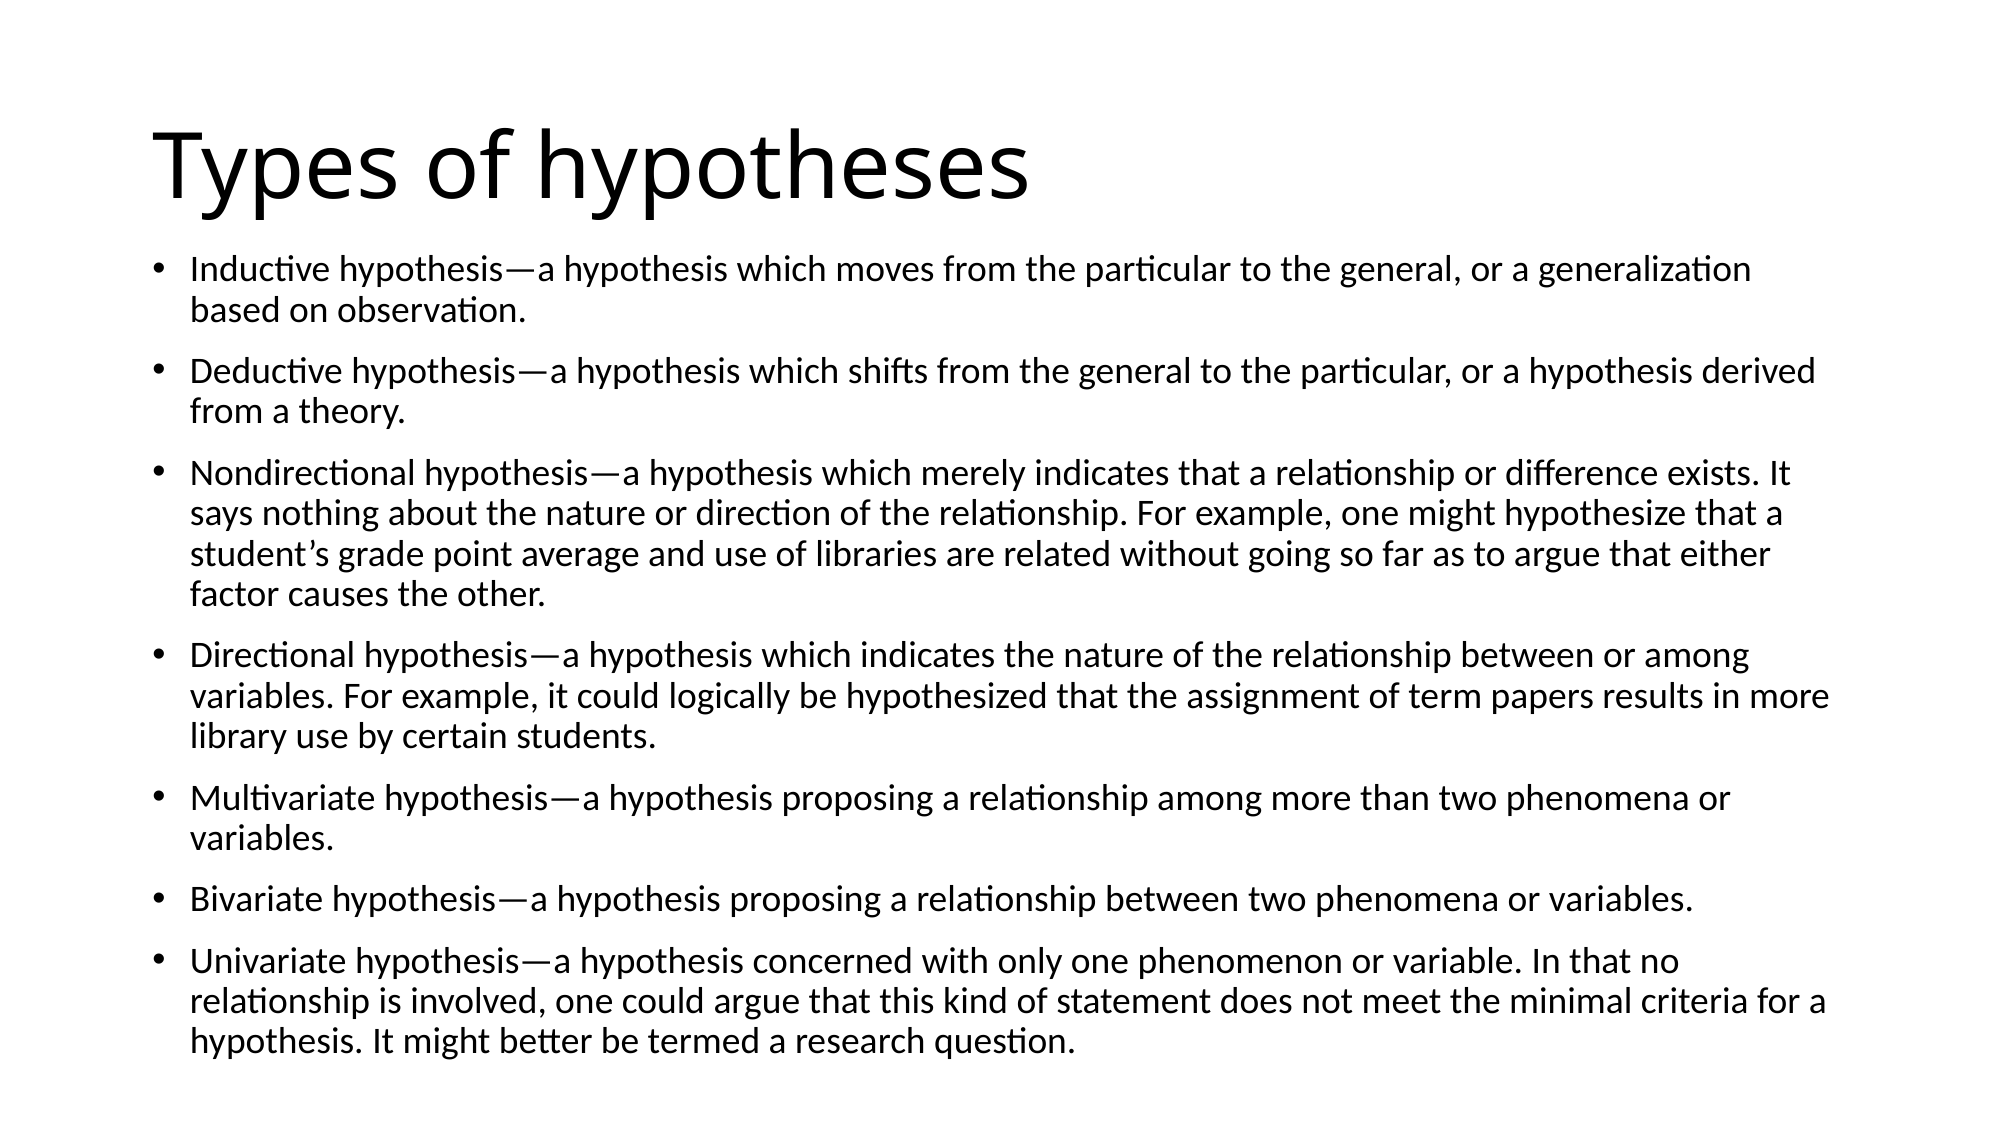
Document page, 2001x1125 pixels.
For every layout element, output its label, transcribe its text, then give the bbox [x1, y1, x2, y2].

title Types of hypotheses [137, 59, 1863, 241]
list Inductive hypothesis—a hypothesis which moves from the particular to the general, or a generalization based on observation. Deductive hypothesis—a hypothesis which shifts from the general to the particular, or a hypothesis derived from a theory. Nondirectional hypothesis—a hypothesis which merely indicates that a relationship or difference exists. It says nothing about the nature or direction of the relationship. For example, one might hypothesize that a student’s grade point average and use of libraries are related without going so far as to argue that either factor causes the other. Directional hypothesis—a hypothesis which indicates the nature of the relationship between or among variables. For example, it could logically be hypothesized that the assignment of term papers results in more library use by certain students. Multivariate hypothesis—a hypothesis proposing a relationship among more than two phenomena or variables. Bivariate hypothesis—a hypothesis proposing a relationship between two phenomena or variables. Univariate hypothesis—a hypothesis concerned with only one phenomenon or variable. In that no relationship is involved, one could argue that this kind of statement does not meet the minimal criteria for a hypothesis. It might better be termed a research question. [137, 241, 1863, 1095]
